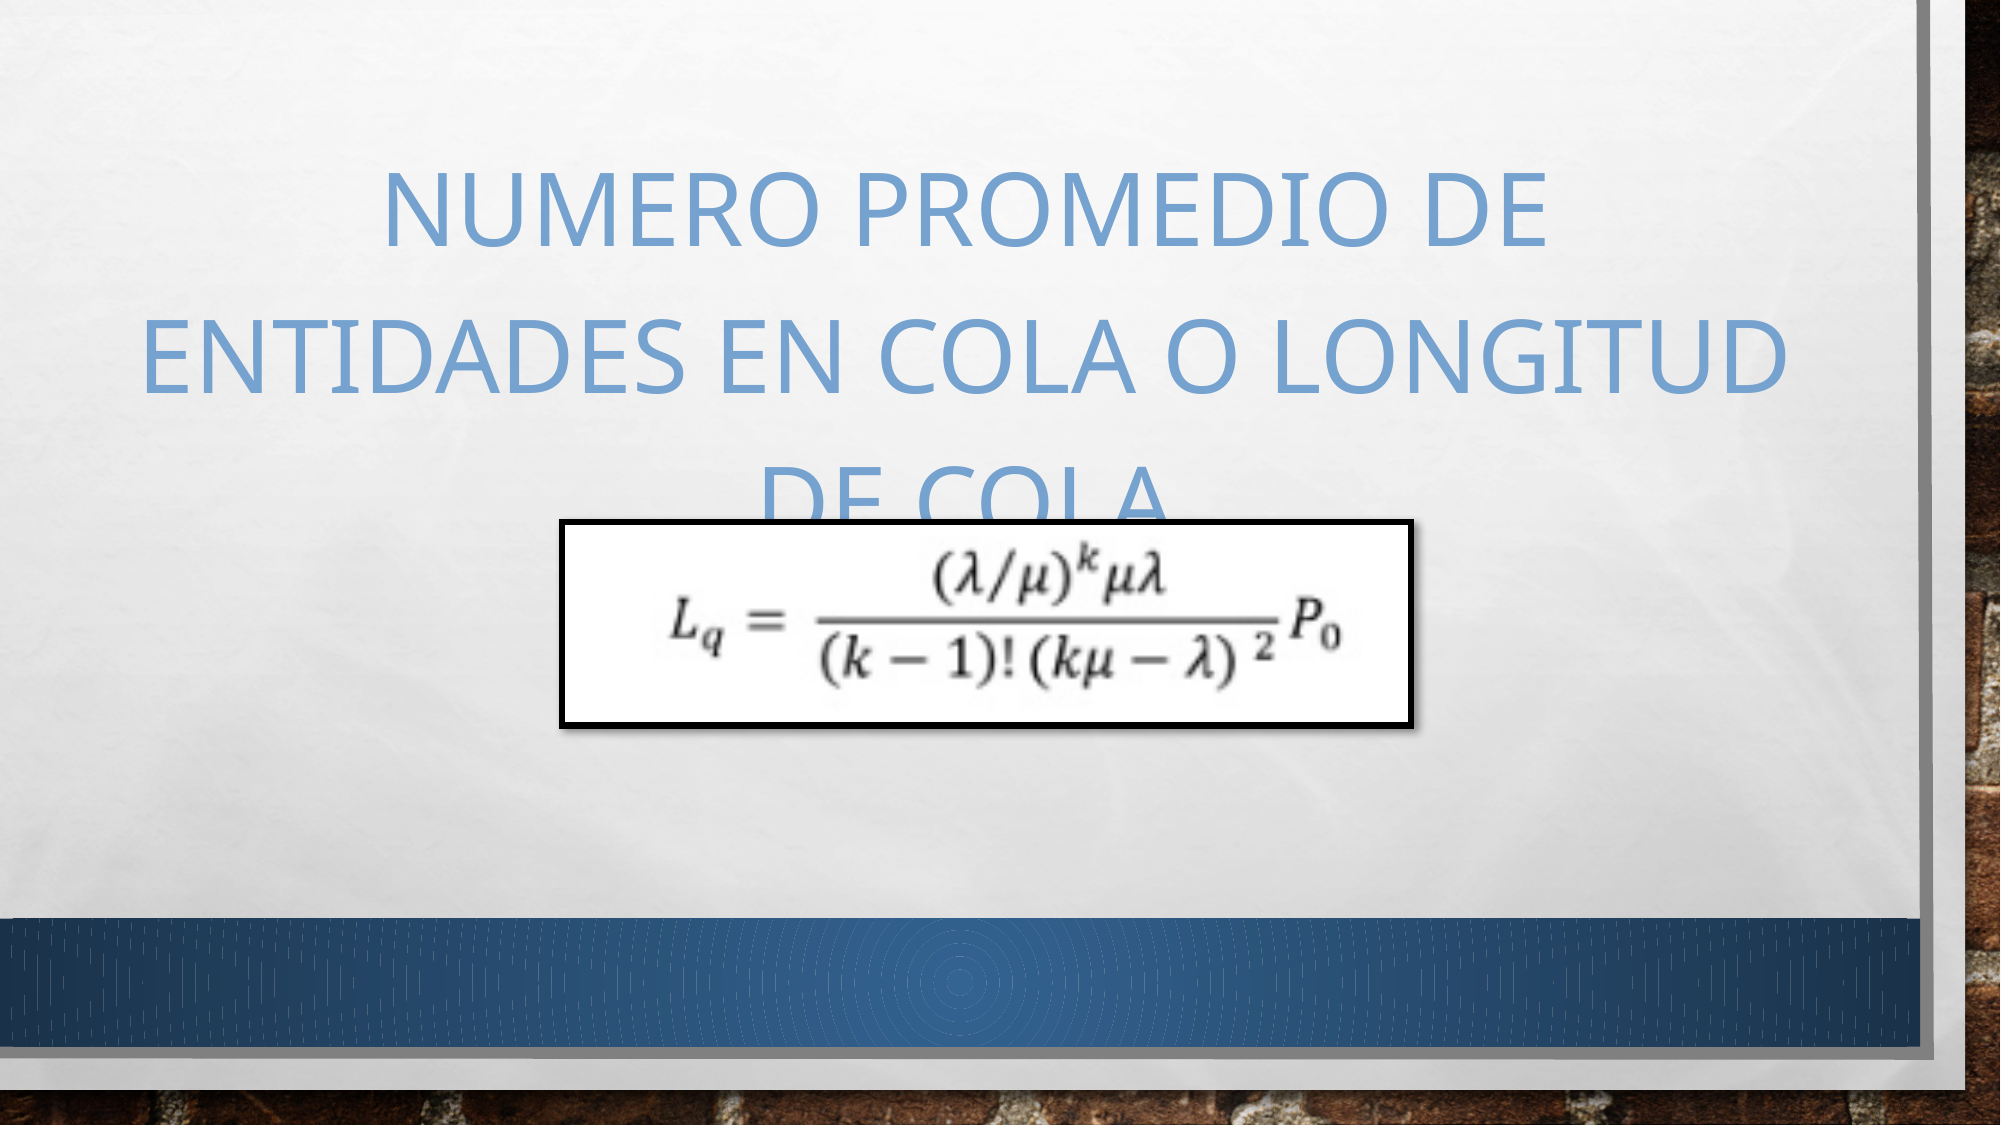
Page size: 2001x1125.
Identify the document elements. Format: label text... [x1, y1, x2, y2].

picture [0, 0, 2000, 1125]
text_box Numero promedio de entidades en cola o longitud de cola [112, 112, 1818, 302]
picture [564, 524, 1409, 723]
